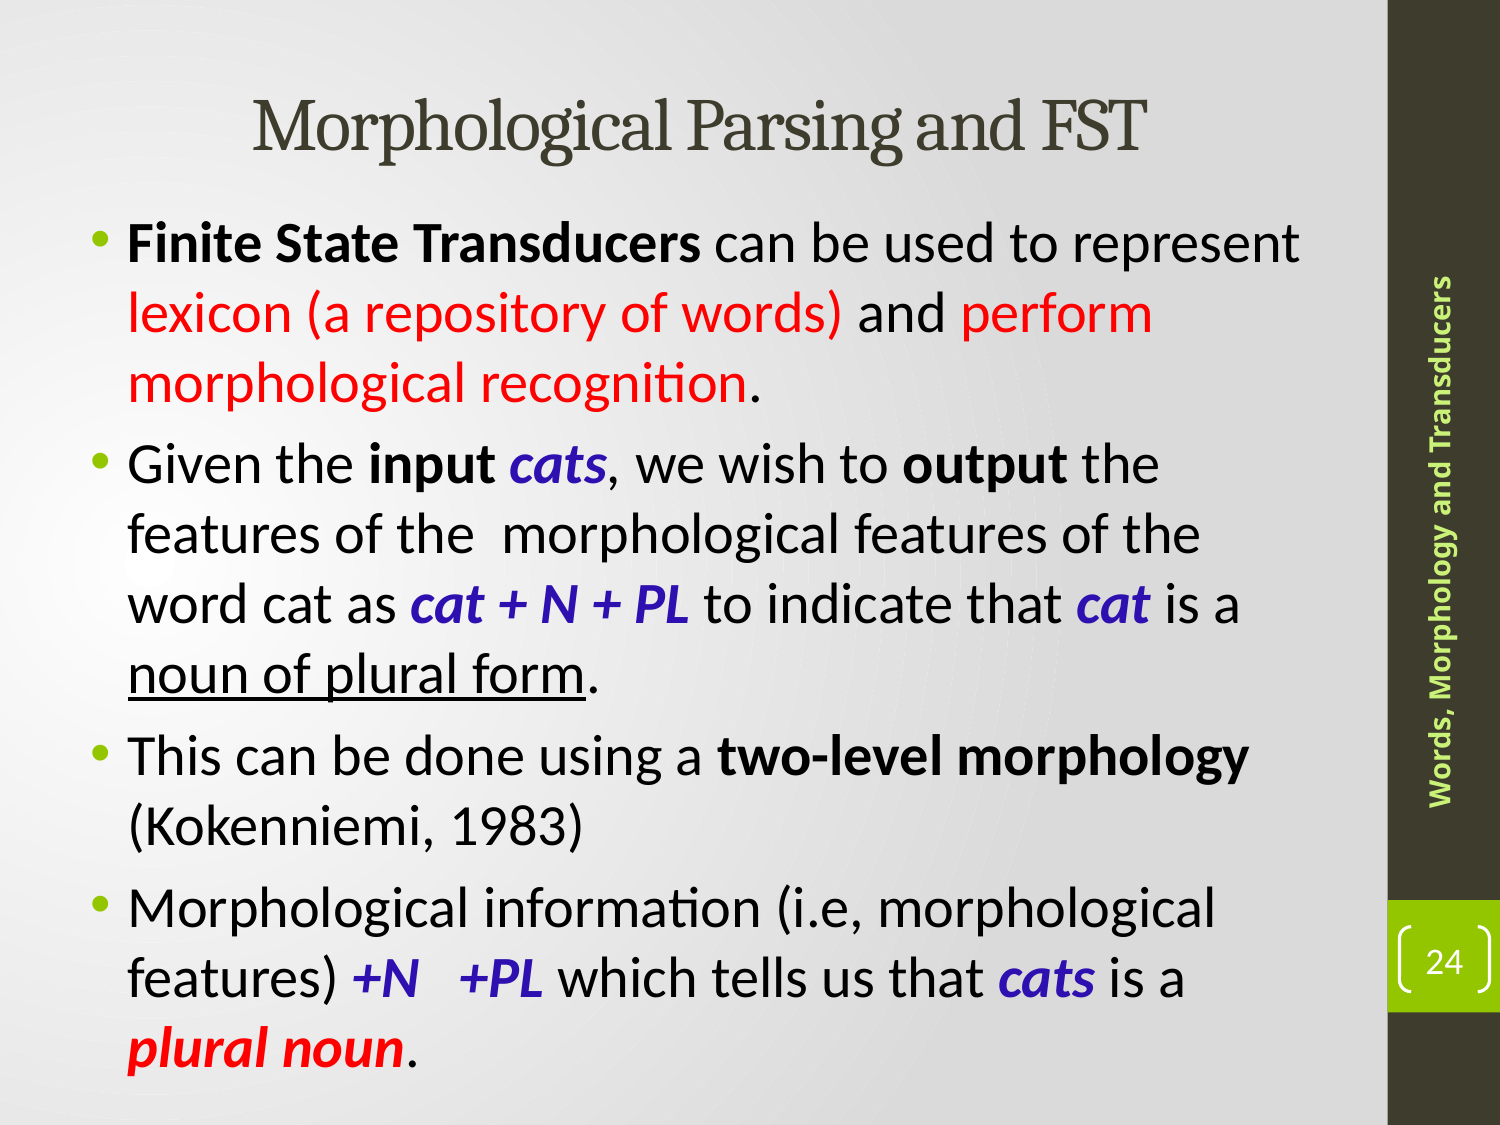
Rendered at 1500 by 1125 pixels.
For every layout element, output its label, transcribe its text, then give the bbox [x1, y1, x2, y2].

title Morphological Parsing and FST [75, 45, 1325, 196]
slide_number 24 [1397, 925, 1492, 994]
list Finite State Transducers can be used to represent lexicon (a repository of words) and perform morphological recognition. Given the input cats, we wish to output the features of the morphological features of the word cat as cat + N + PL to indicate that cat is a noun of plural form. This can be done using a two-level morphology (Kokenniemi, 1983) Morphological information (i.e, morphological features) +N +PL which tells us that cats is a plural noun. [56, 196, 1344, 1080]
footer Words, Morphology and Transducers [1408, 196, 1469, 889]
